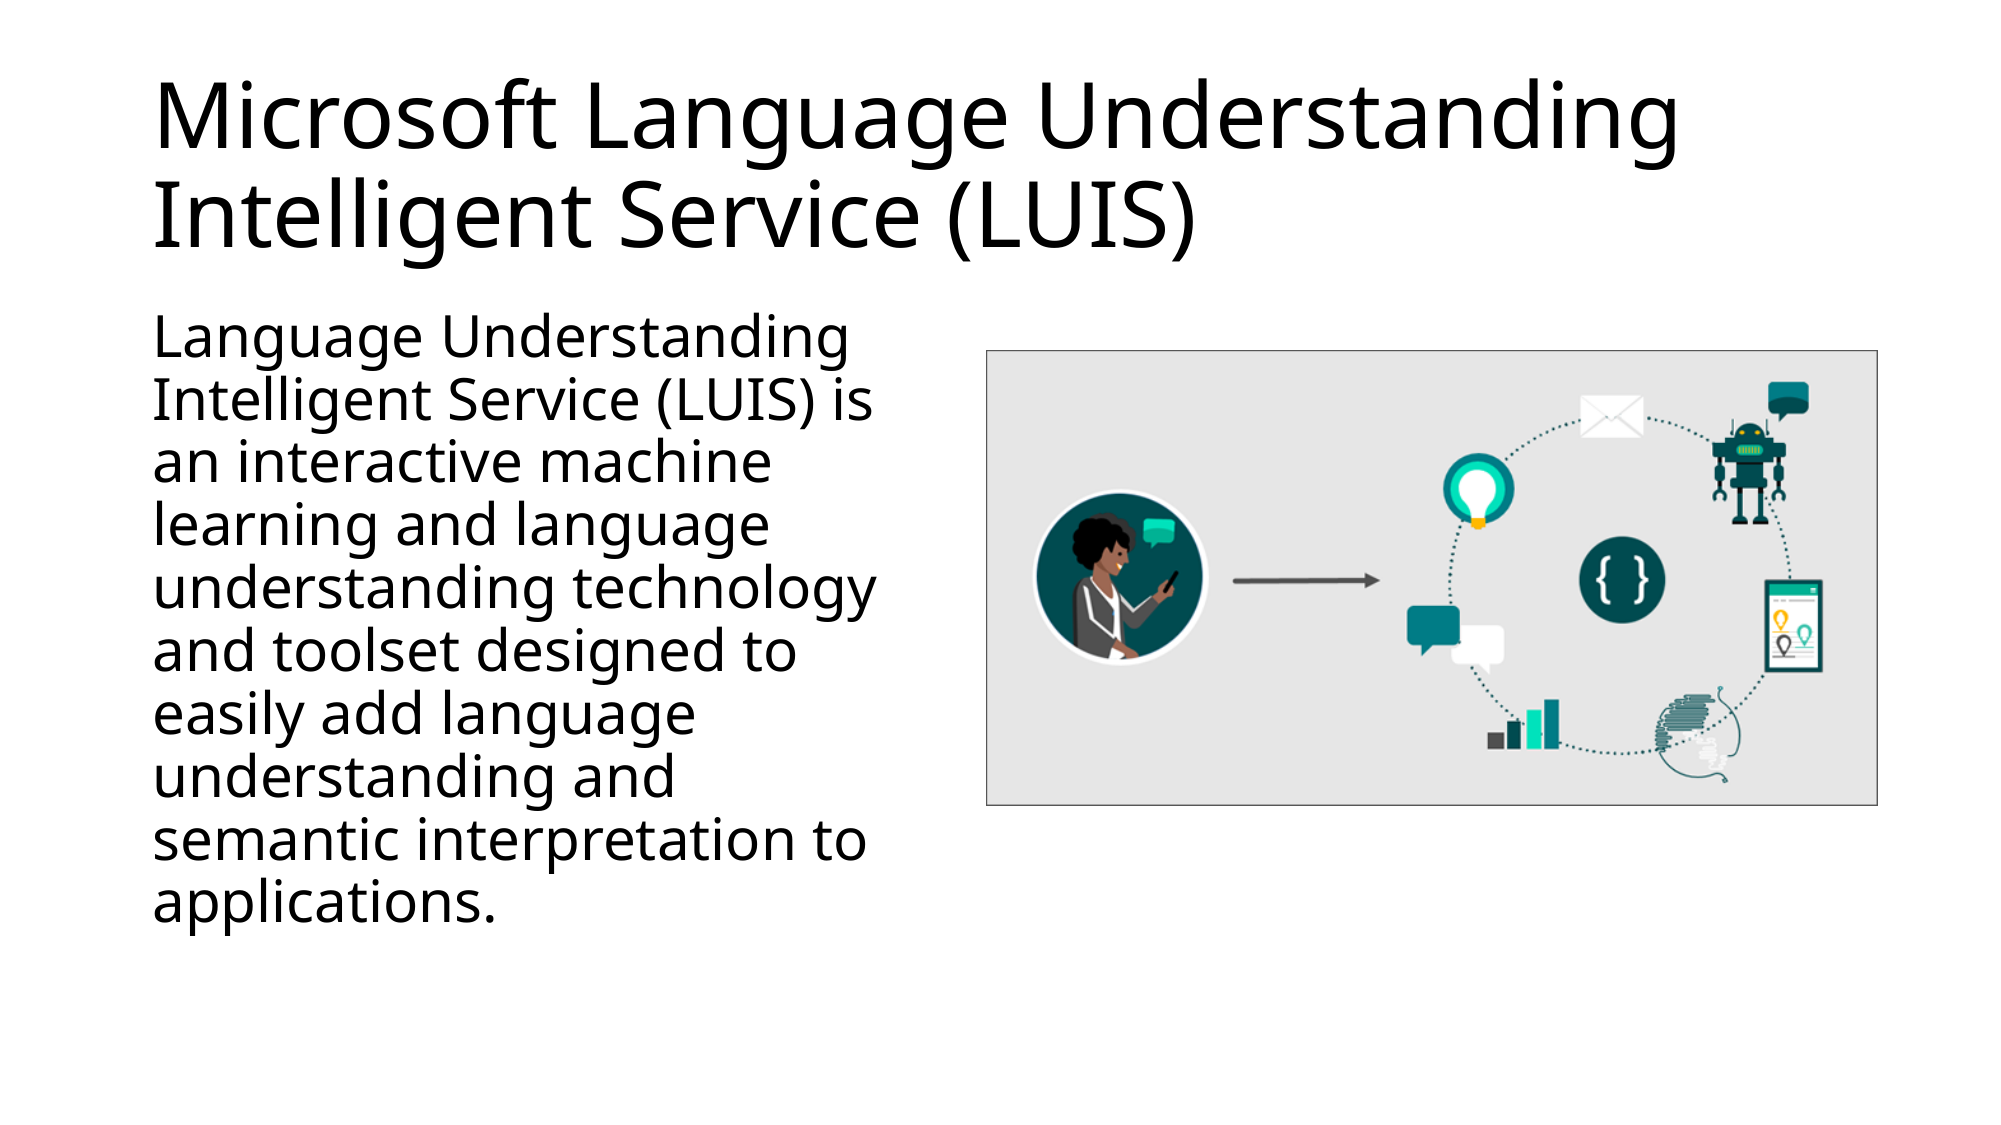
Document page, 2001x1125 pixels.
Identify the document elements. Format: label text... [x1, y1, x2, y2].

list Language Understanding Intelligent Service (LUIS) is an interactive machine learning and language understanding technology and toolset designed to easily add language understanding and semantic interpretation to applications. [137, 299, 952, 989]
title Microsoft Language Understanding Intelligent Service (LUIS) [137, 59, 1863, 278]
picture [986, 350, 1878, 806]
